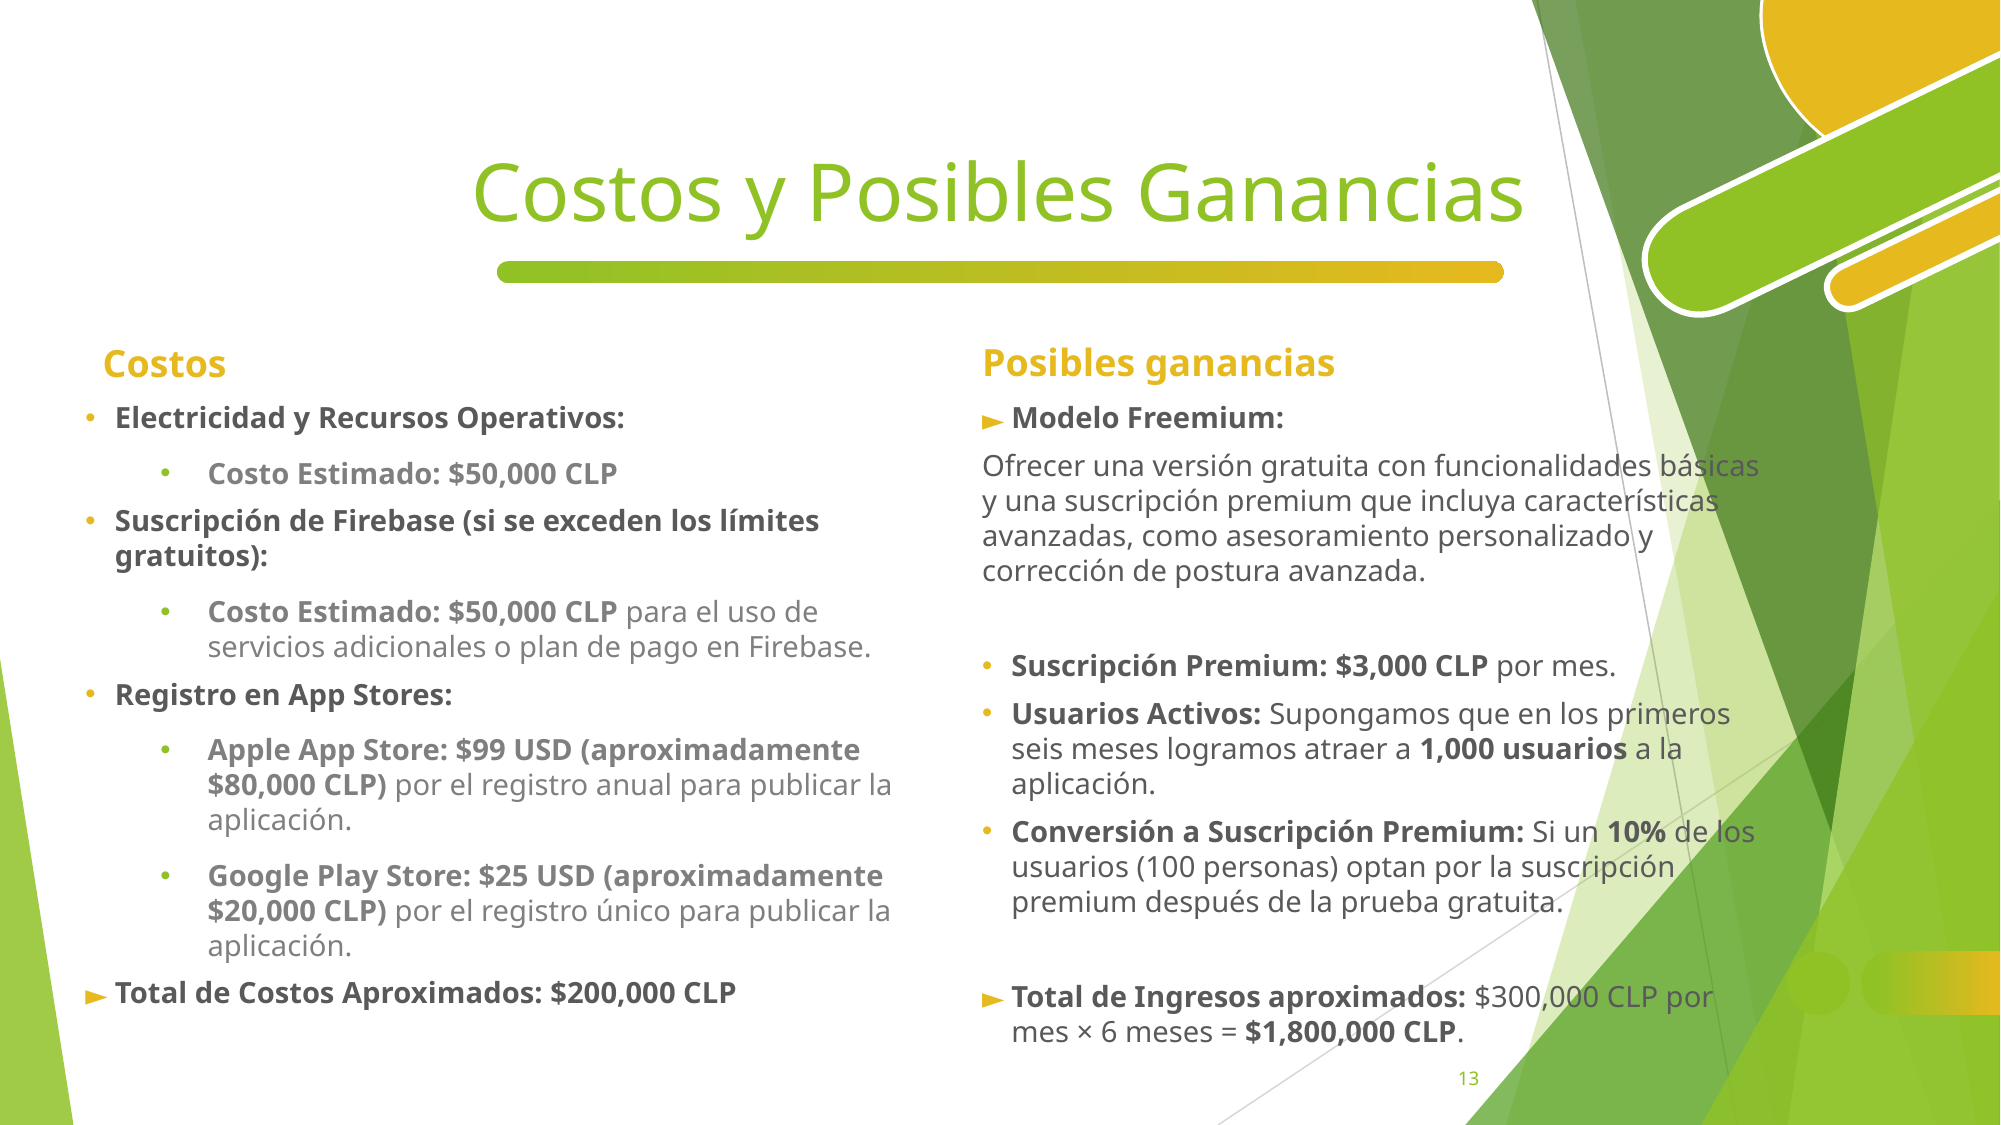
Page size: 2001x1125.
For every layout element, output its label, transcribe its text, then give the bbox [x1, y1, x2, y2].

title Costos y Posibles Ganancias [136, 134, 1862, 246]
list Electricidad y Recursos Operativos: Costo Estimado: $50,000 CLP Suscripción de Firebase (si se exceden los límites gratuitos): Costo Estimado: $50,000 CLP para el uso de servicios adicionales o plan de pago en Firebase. Registro en App Stores: Apple App Store: $99 USD (aproximadamente $80,000 CLP) por el registro anual para publicar la aplicación. Google Play Store: $25 USD (aproximadamente $20,000 CLP) por el registro único para publicar la aplicación. Total de Costos Aproximados: $200,000 CLP [70, 391, 912, 970]
list Costos [87, 332, 804, 391]
list Modelo Freemium: Ofrecer una versión gratuita con funcionalidades básicas y una suscripción premium que incluya características avanzadas, como asesoramiento personalizado y corrección de postura avanzada. Suscripción Premium: $3,000 CLP por mes. Usuarios Activos: Supongamos que en los primeros seis meses logramos atraer a 1,000 usuarios a la aplicación. Conversión a Suscripción Premium: Si un 10% de los usuarios (100 personas) optan por la suscripción premium después de la prueba gratuita. Total de Ingresos aproximados: $300,000 CLP por mes × 6 meses = $1,800,000 CLP. [967, 391, 1783, 1110]
list Posibles ganancias [967, 332, 1684, 391]
